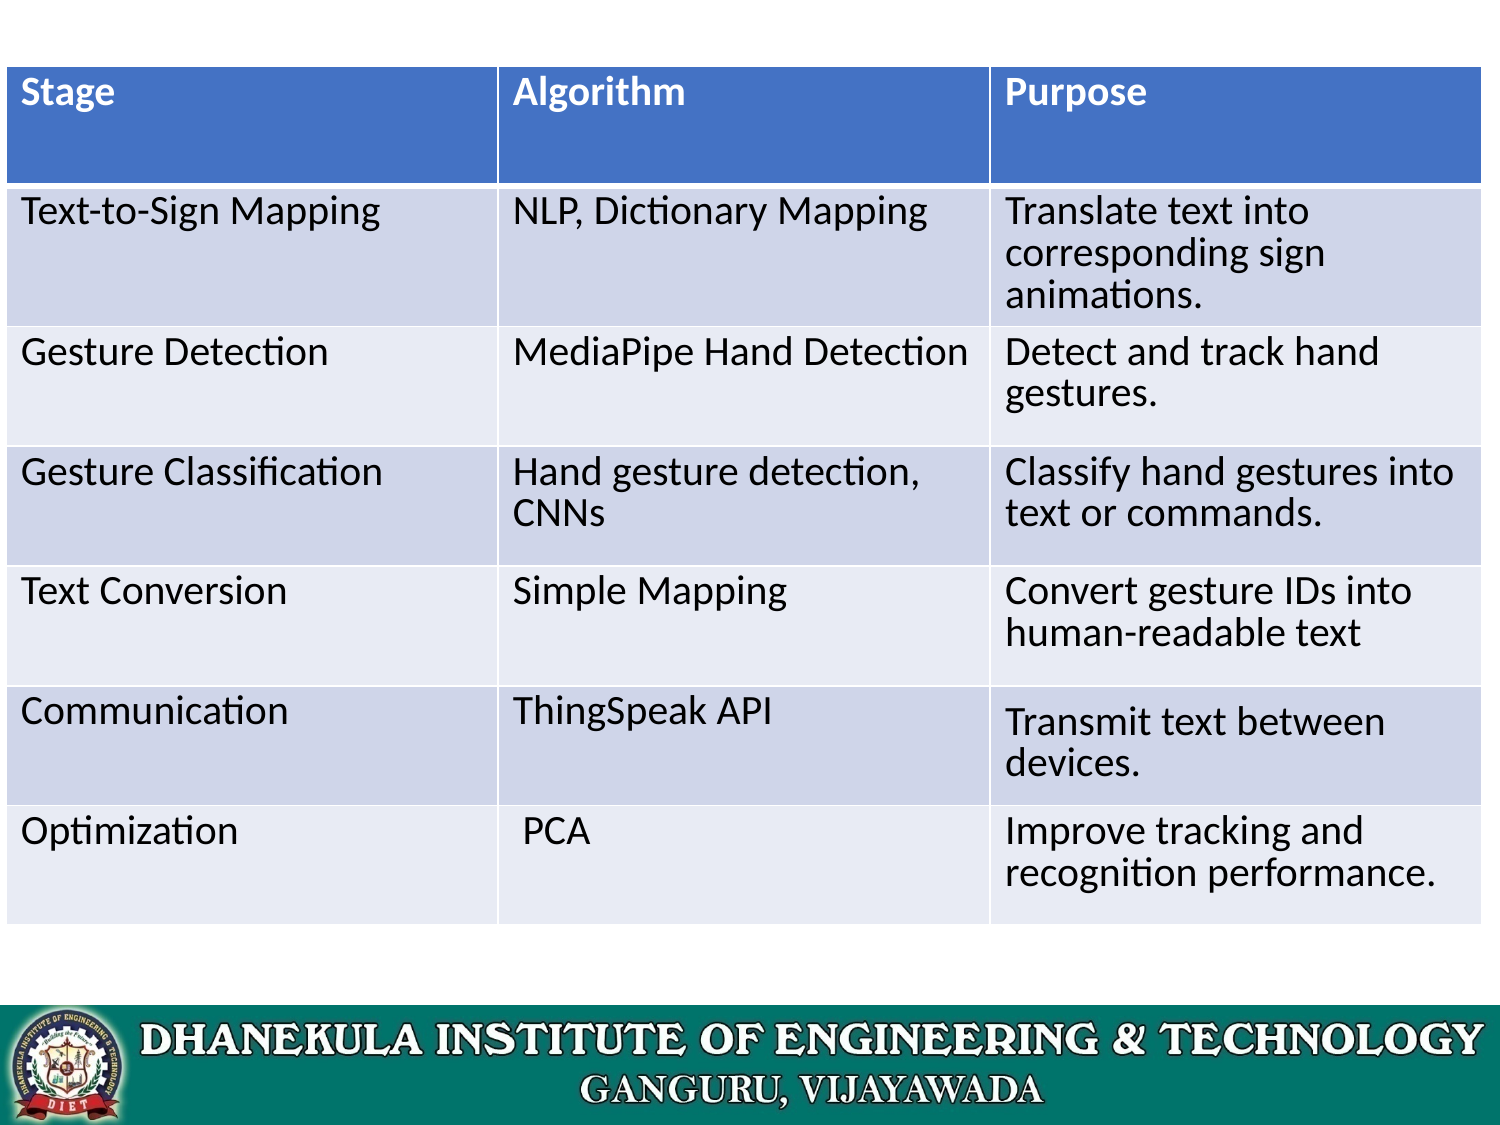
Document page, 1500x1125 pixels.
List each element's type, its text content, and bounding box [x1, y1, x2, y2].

table_cell Improve tracking and recognition performance. [991, 806, 1481, 924]
table_cell Text Conversion [7, 567, 497, 685]
table_cell Hand gesture detection, CNNs [499, 447, 989, 565]
table_header Purpose [991, 67, 1481, 183]
table_cell ThingSpeak API [499, 687, 989, 805]
table_cell Gesture Detection [7, 327, 497, 445]
table_cell Transmit text between devices. [991, 687, 1481, 805]
table_cell Gesture Classification [7, 447, 497, 565]
table_cell Text-to-Sign Mapping [7, 189, 497, 326]
table_cell Translate text into corresponding sign animations. [991, 189, 1481, 326]
table_cell NLP, Dictionary Mapping [499, 189, 989, 326]
table_cell Optimization [7, 806, 497, 924]
picture [0, 1005, 1500, 1125]
table_cell Detect and track hand gestures. [991, 327, 1481, 445]
table_header Algorithm [499, 67, 989, 183]
table_cell Communication [7, 687, 497, 805]
table_cell MediaPipe Hand Detection [499, 327, 989, 445]
table_cell PCA [499, 806, 989, 924]
table_cell Classify hand gestures into text or commands. [991, 447, 1481, 565]
table_header Stage [7, 67, 497, 183]
table_cell Convert gesture IDs into human-readable text [991, 567, 1481, 685]
table_cell Simple Mapping [499, 567, 989, 685]
